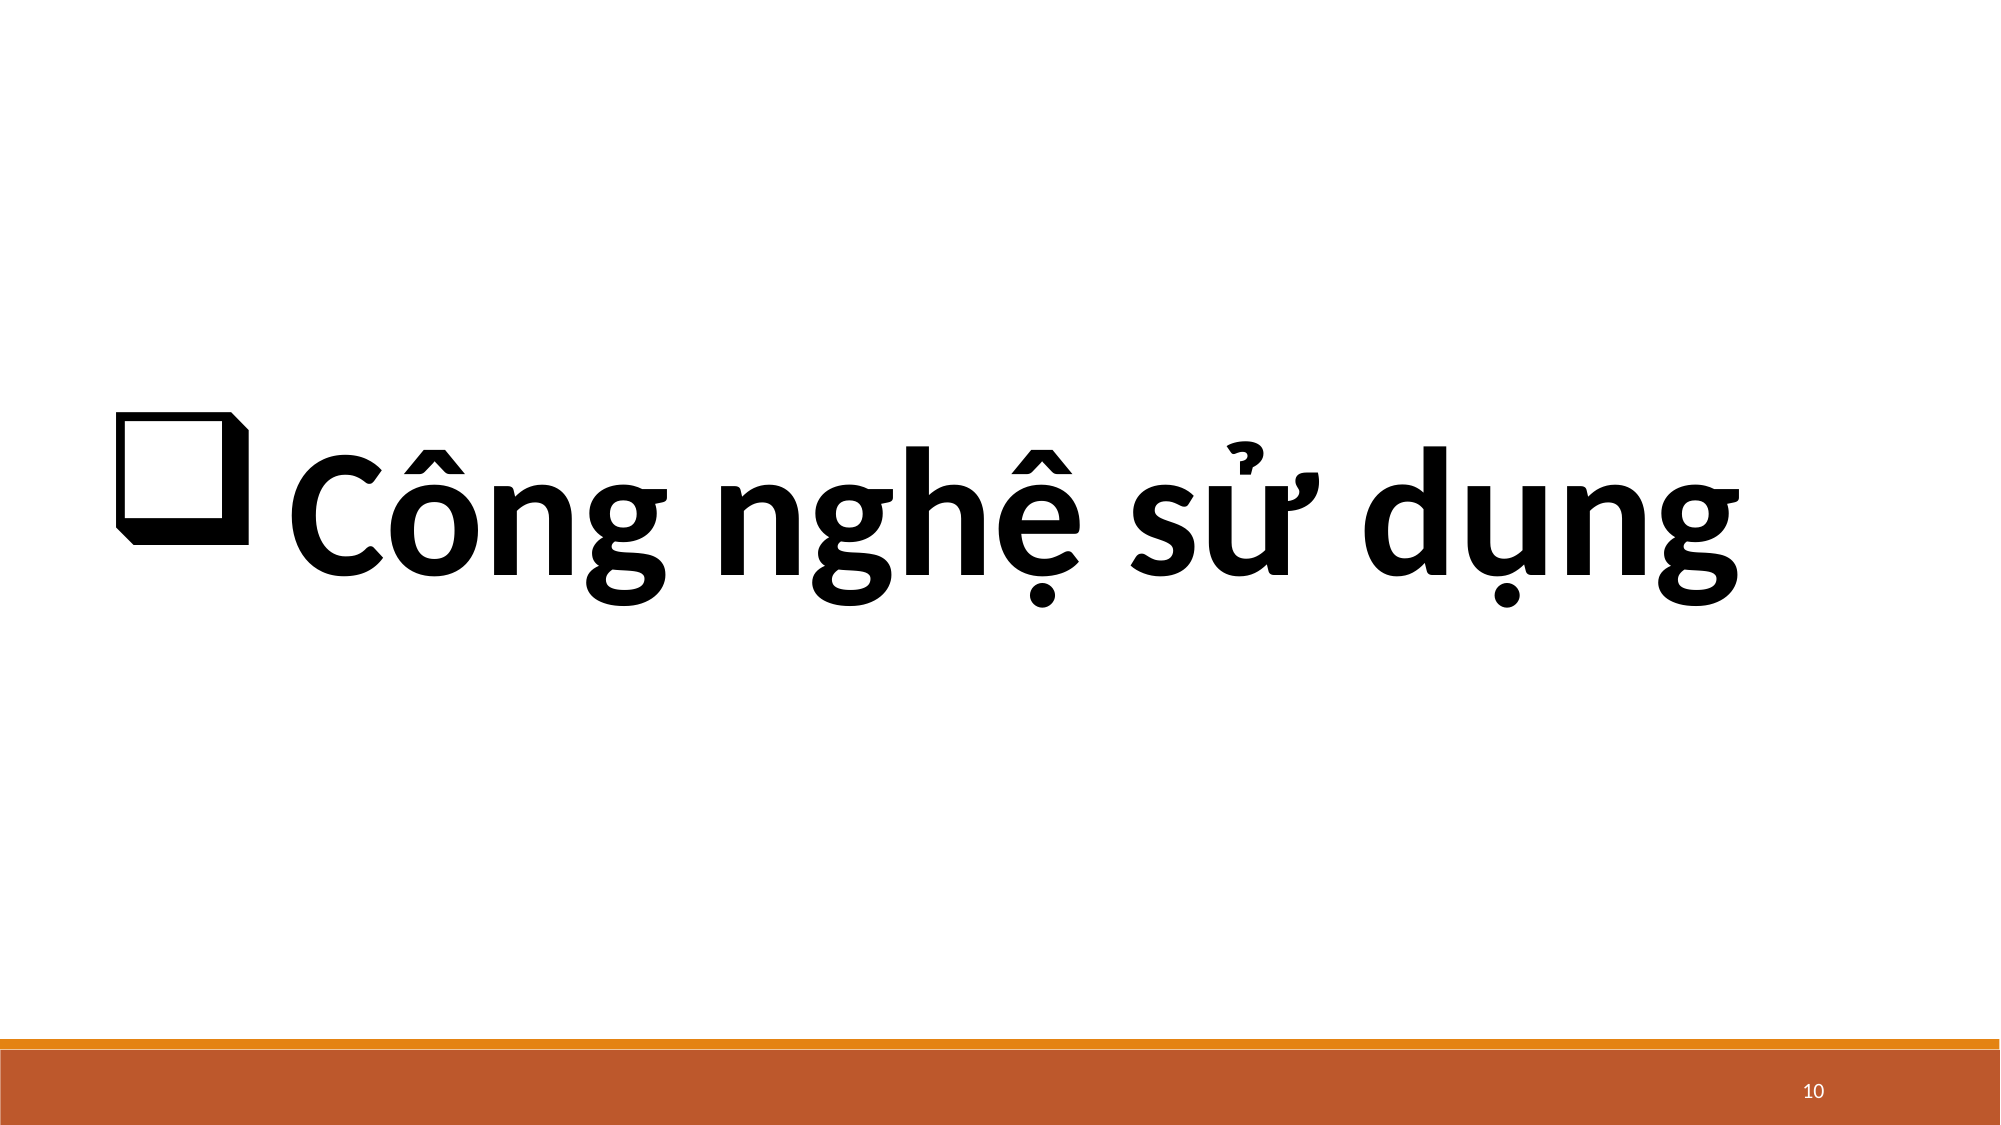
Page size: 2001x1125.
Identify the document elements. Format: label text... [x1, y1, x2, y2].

text_box Công nghệ sử dụng [86, 384, 1819, 620]
slide_number 10 [1624, 1059, 1840, 1120]
